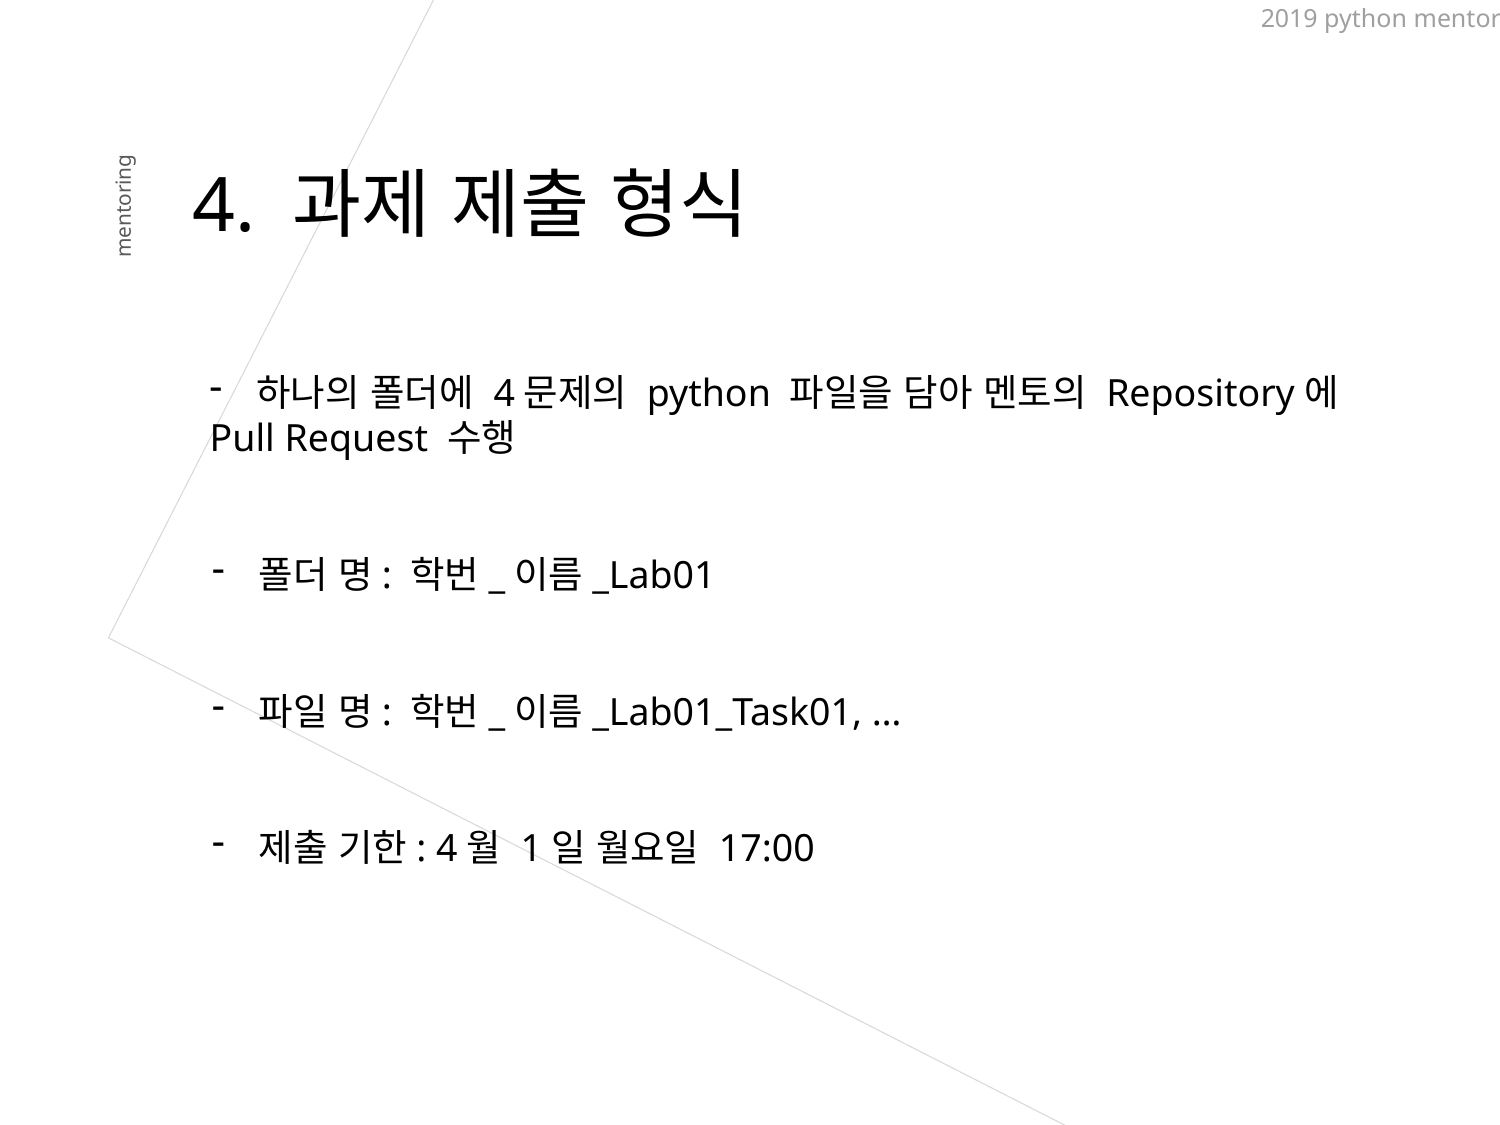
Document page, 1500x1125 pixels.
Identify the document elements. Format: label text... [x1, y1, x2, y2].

text_box mentoring [102, 0, 143, 279]
text_box 4. 과제 제출 형식 [177, 148, 1223, 254]
text_box 폴더 명: 학번_이름_Lab01 [197, 543, 1500, 604]
text_box 파일 명: 학번_이름_Lab01_Task01, … [197, 680, 1500, 741]
text_box [306, 741, 1500, 817]
text_box [573, 877, 1500, 1125]
text_box 하나의 폴더에 4문제의 python 파일을 담아 멘토의 Repository에 Pull Request 수행 [194, 361, 1500, 467]
text_box [106, 465, 1500, 686]
text_box 제출 기한: 4월 1일 월요일 17:00 [197, 817, 1500, 877]
text_box [247, 0, 1500, 361]
text_box 2019 python mentoring [1246, 0, 1500, 41]
